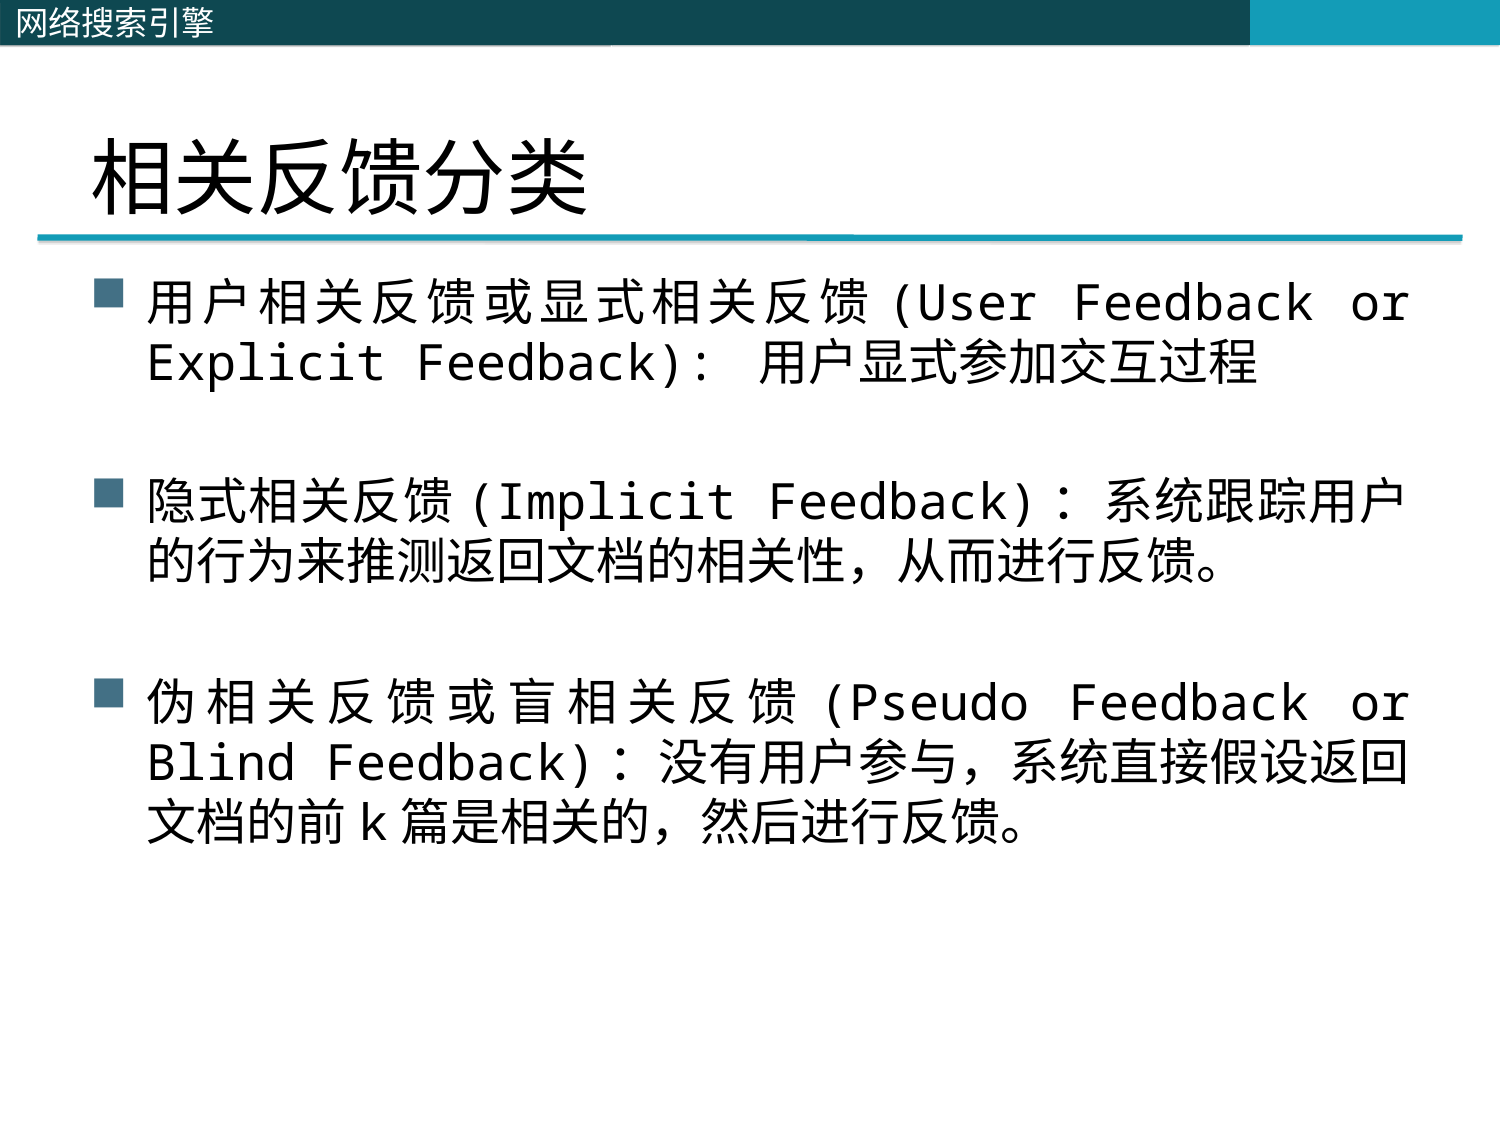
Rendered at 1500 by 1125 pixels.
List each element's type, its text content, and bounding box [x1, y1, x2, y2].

list 用户相关反馈或显式相关反馈(User Feedback or Explicit Feedback): 用户显式参加交互过程 隐式相关反馈(Implicit Feedback)：系统跟踪用户的行为来推测返回文档的相关性，从而进行反馈。 伪相关反馈或盲相关反馈(Pseudo Feedback or Blind Feedback)：没有用户参与，系统直接假设返回文档的前k篇是相关的，然后进行反馈。 [74, 262, 1426, 1076]
title 相关反馈分类 [74, 44, 1426, 233]
